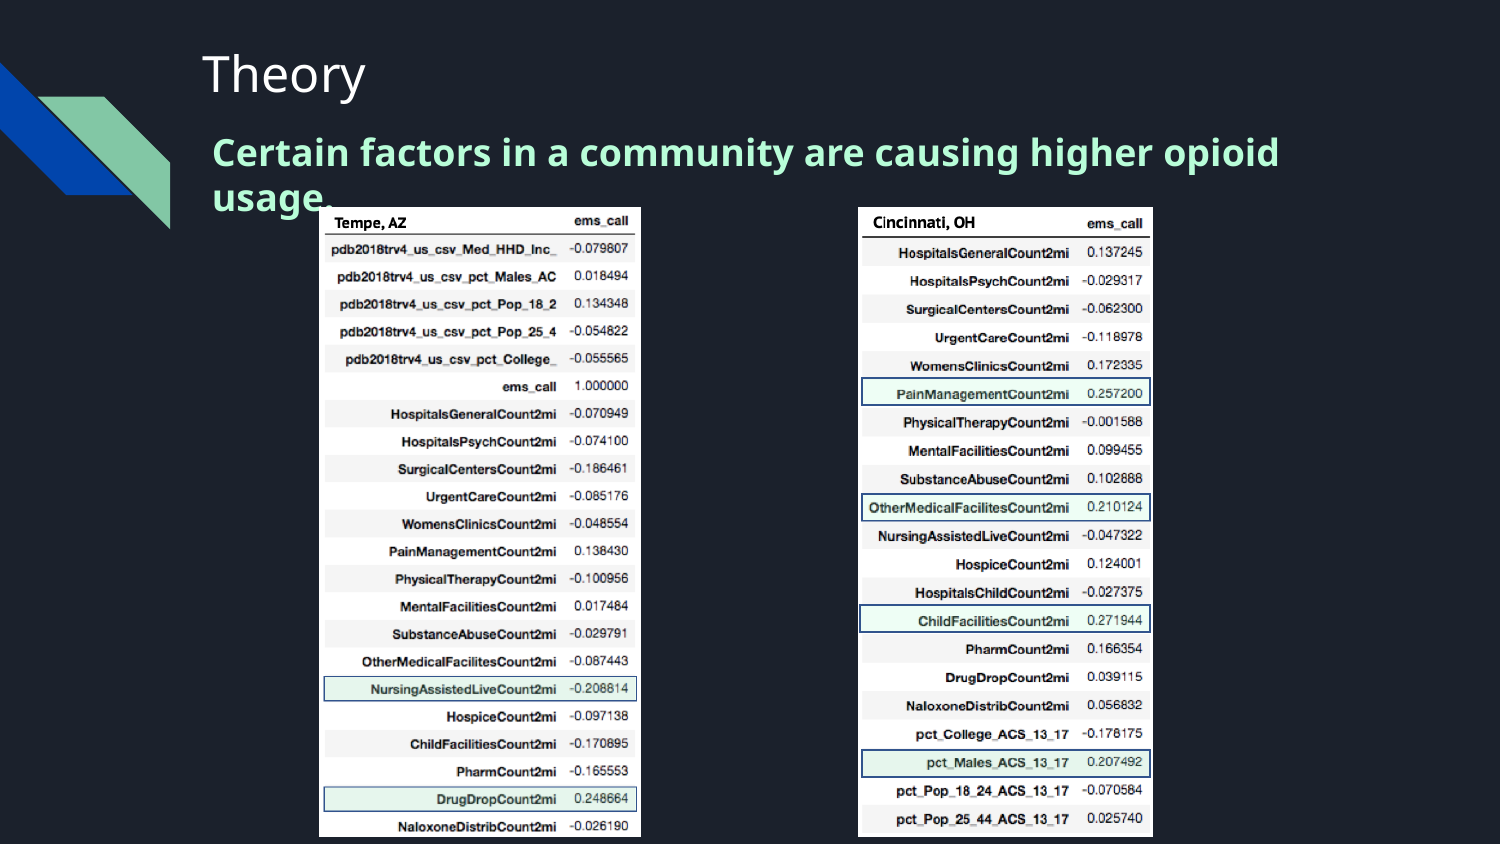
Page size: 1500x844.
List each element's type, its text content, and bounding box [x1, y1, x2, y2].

title Theory [187, 27, 1343, 126]
text_box Certain factors in a community are causing higher opioid usage. [196, 113, 1384, 190]
picture [857, 207, 1153, 838]
picture [319, 207, 642, 838]
